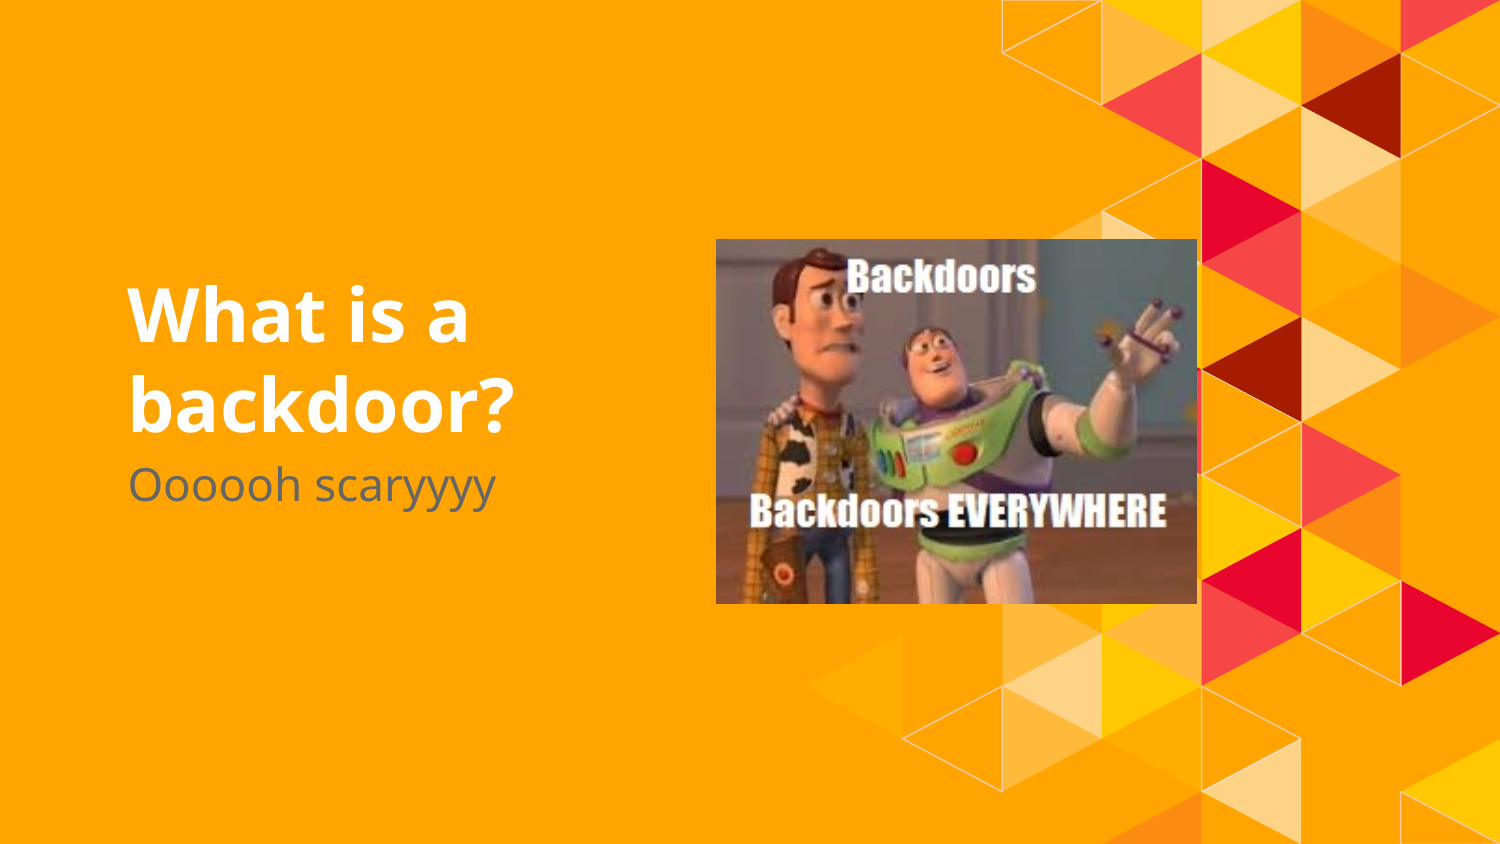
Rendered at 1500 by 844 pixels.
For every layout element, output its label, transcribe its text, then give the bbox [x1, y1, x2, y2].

picture [716, 239, 1197, 605]
subtitle Oooooh scaryyyy [112, 440, 711, 570]
title 1. What is a backdoor? [112, 272, 711, 440]
